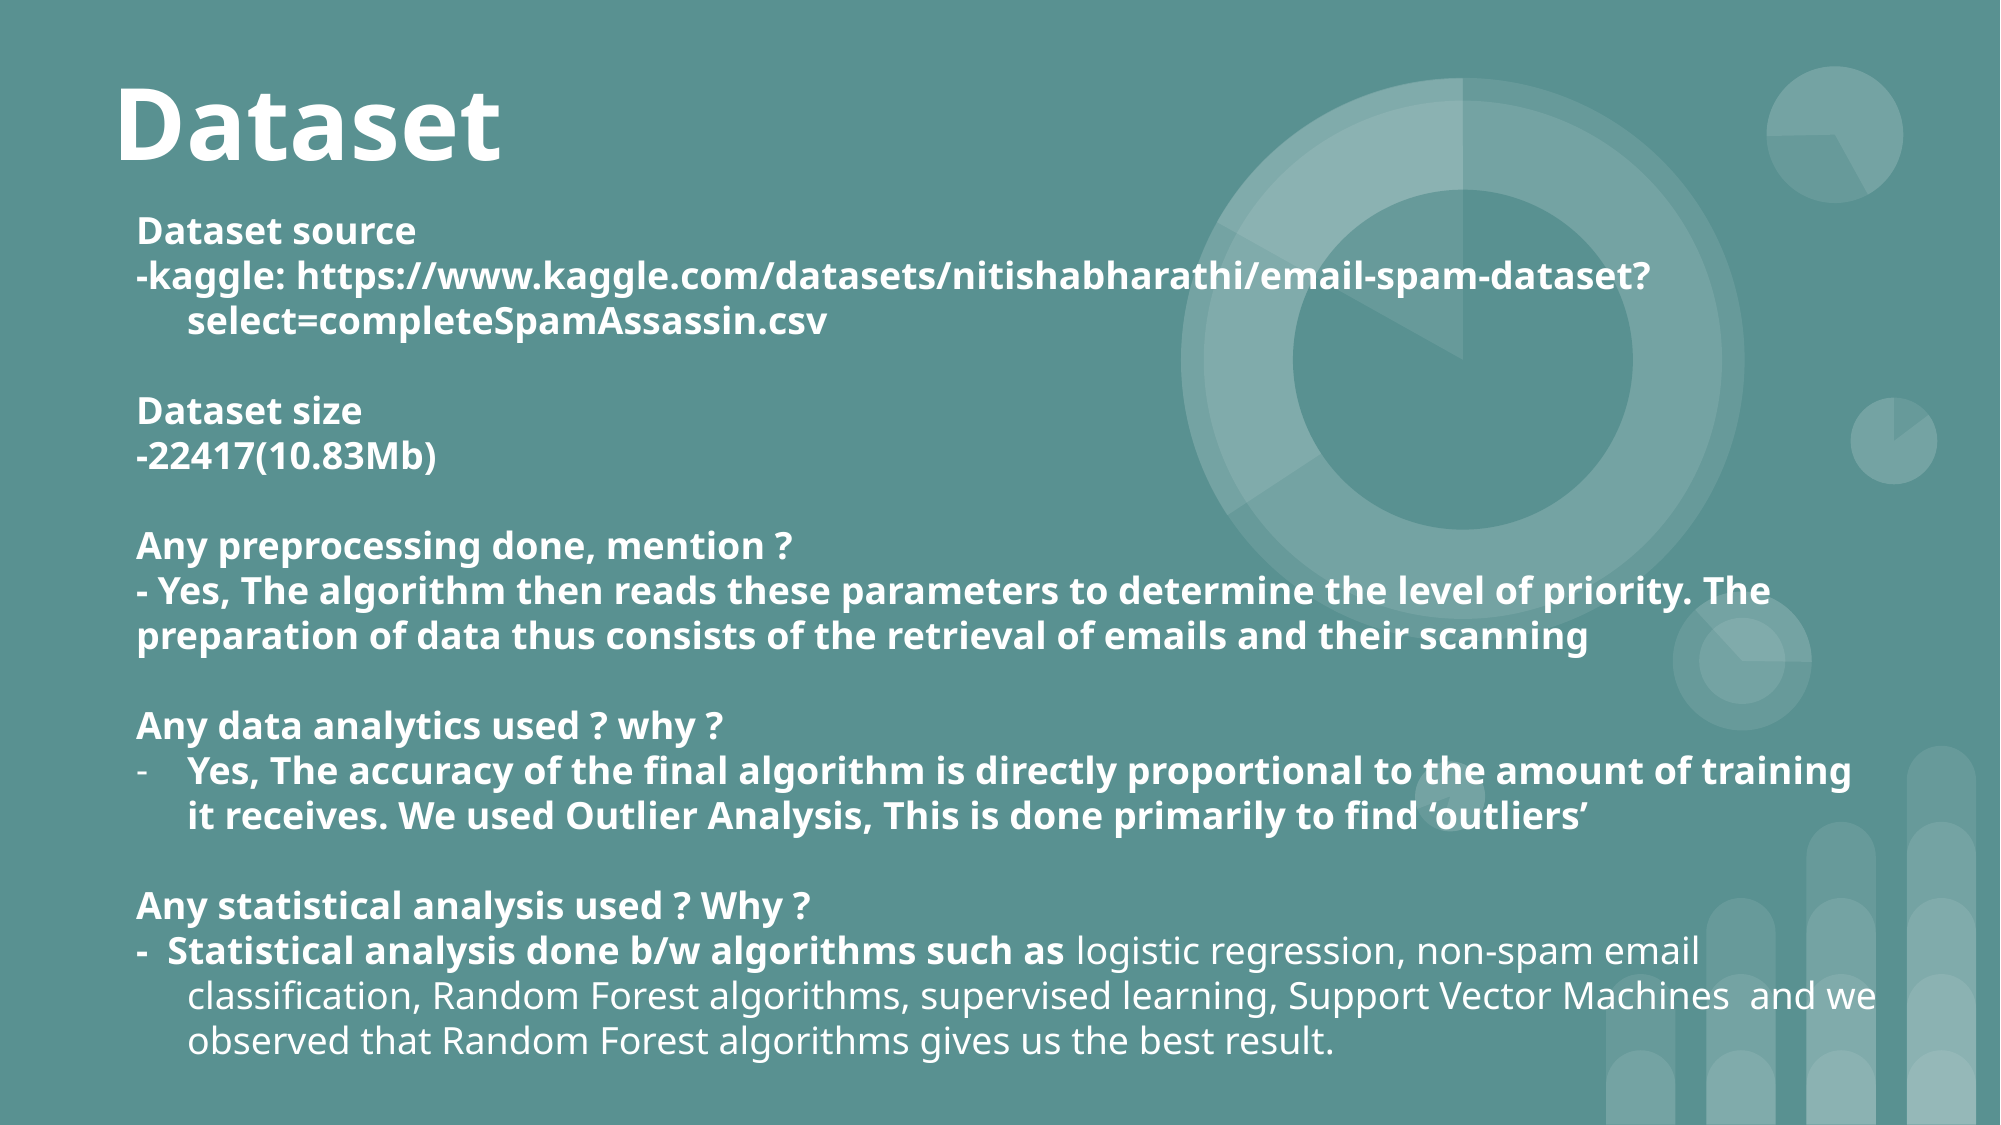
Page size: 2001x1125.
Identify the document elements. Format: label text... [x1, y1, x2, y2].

title Dataset [92, 40, 1863, 186]
subtitle Dataset source -kaggle: https://www.kaggle.com/datasets/nitishabharathi/email-spam-dataset?select=completeSpamAssassin.csv Dataset size -22417(10.83Mb) Any preprocessing done, mention ? - Yes, The algorithm then reads these parameters to determine the level of priority. The preparation of data thus consists of the retrieval of emails and their scanning Any data analytics used ? why ? Yes, The accuracy of the final algorithm is directly proportional to the amount of training it receives. We used Outlier Analysis, This is done primarily to find ‘outliers’ Any statistical analysis used ? Why ? - Statistical analysis done b/w algorithms such as logistic regression, non-spam email classification, Random Forest algorithms, supervised learning, Support Vector Machines and we observed that Random Forest algorithms gives us the best result. [92, 186, 1908, 1085]
